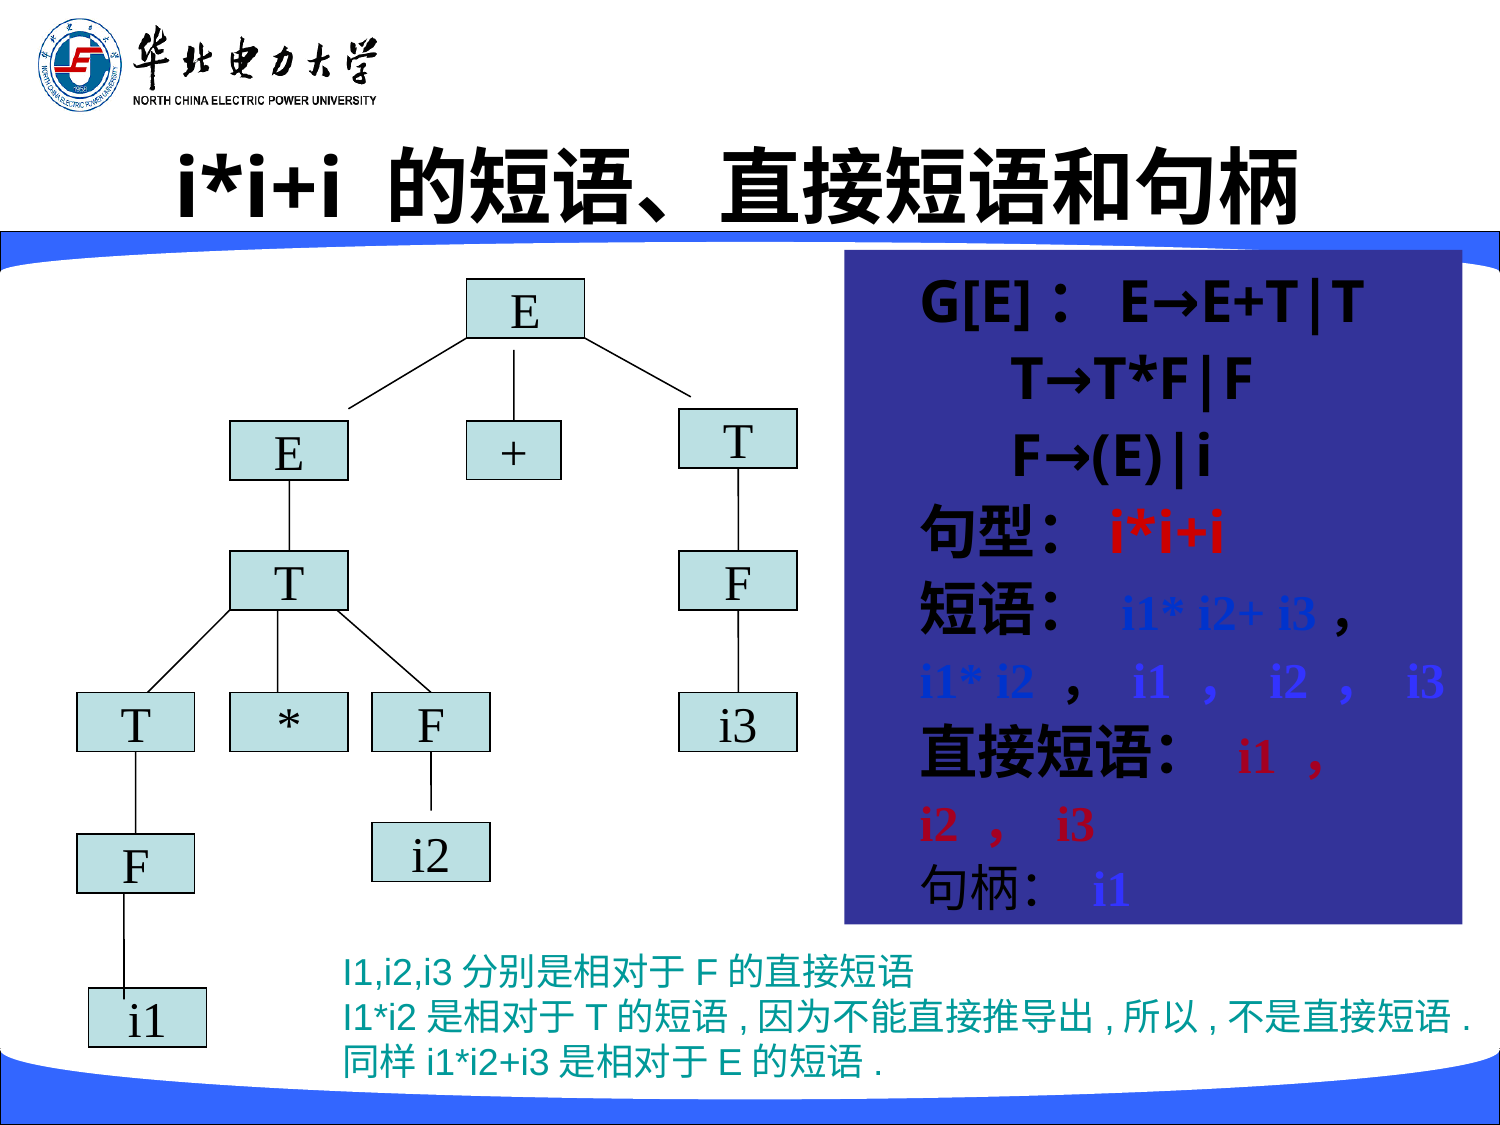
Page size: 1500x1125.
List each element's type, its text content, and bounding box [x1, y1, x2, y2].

text_box * [230, 692, 349, 752]
text_box E [230, 420, 349, 480]
text_box F [679, 550, 798, 610]
text_box + [466, 420, 561, 480]
text_box i3 [679, 692, 798, 752]
text_box T [76, 692, 195, 752]
text_box G[E]：E→E+T|T T→T*F|F F→(E)|i 句型：i*i+i 短语： i1* i2+ i3， i1* i2 ， i1 ， i2 ， i3 直接短语： i1 ， i2 ， i3 句柄： i1 [844, 249, 1463, 925]
text_box i2 [372, 822, 490, 882]
text_box E [466, 278, 585, 338]
text_box i1 [88, 987, 207, 1047]
text_box F [76, 834, 195, 894]
title i*i+i 的短语、直接短语和句柄 [100, 125, 1376, 243]
picture [0, 0, 414, 126]
text_box T [230, 550, 349, 610]
text_box I1,i2,i3分别是相对于F的直接短语 I1*i2是相对于T的短语,因为不能直接推导出,所以,不是直接短语. 同样i1*i2+i3是相对于E的短语. [327, 940, 1487, 1091]
text_box F [372, 692, 490, 752]
text_box T [679, 408, 798, 468]
